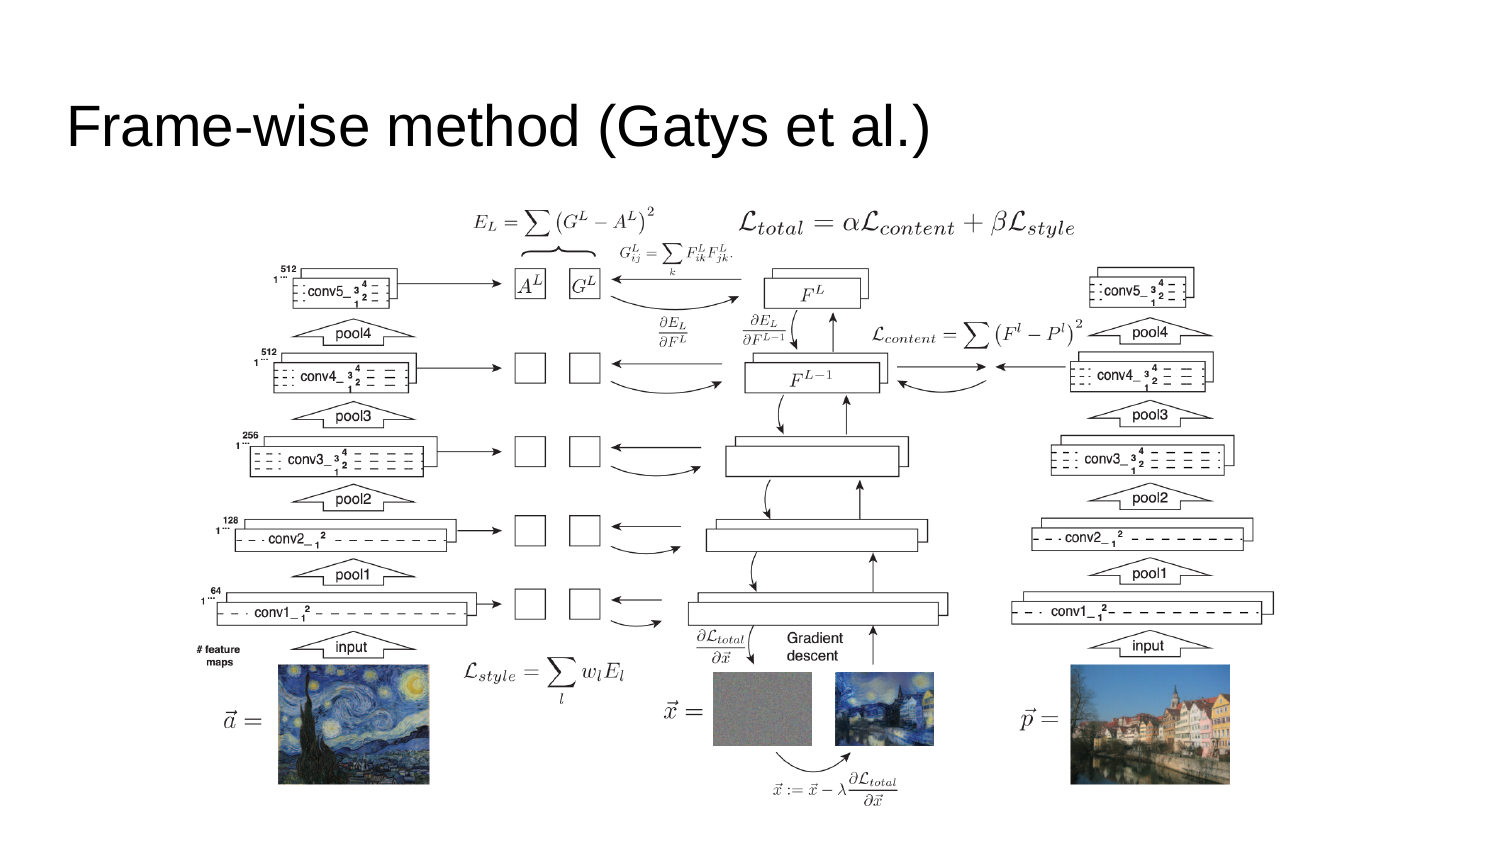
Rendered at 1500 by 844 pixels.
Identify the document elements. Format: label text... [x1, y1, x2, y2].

title Frame-wise method (Gatys et al.) [51, 72, 1449, 167]
picture [192, 166, 1308, 807]
